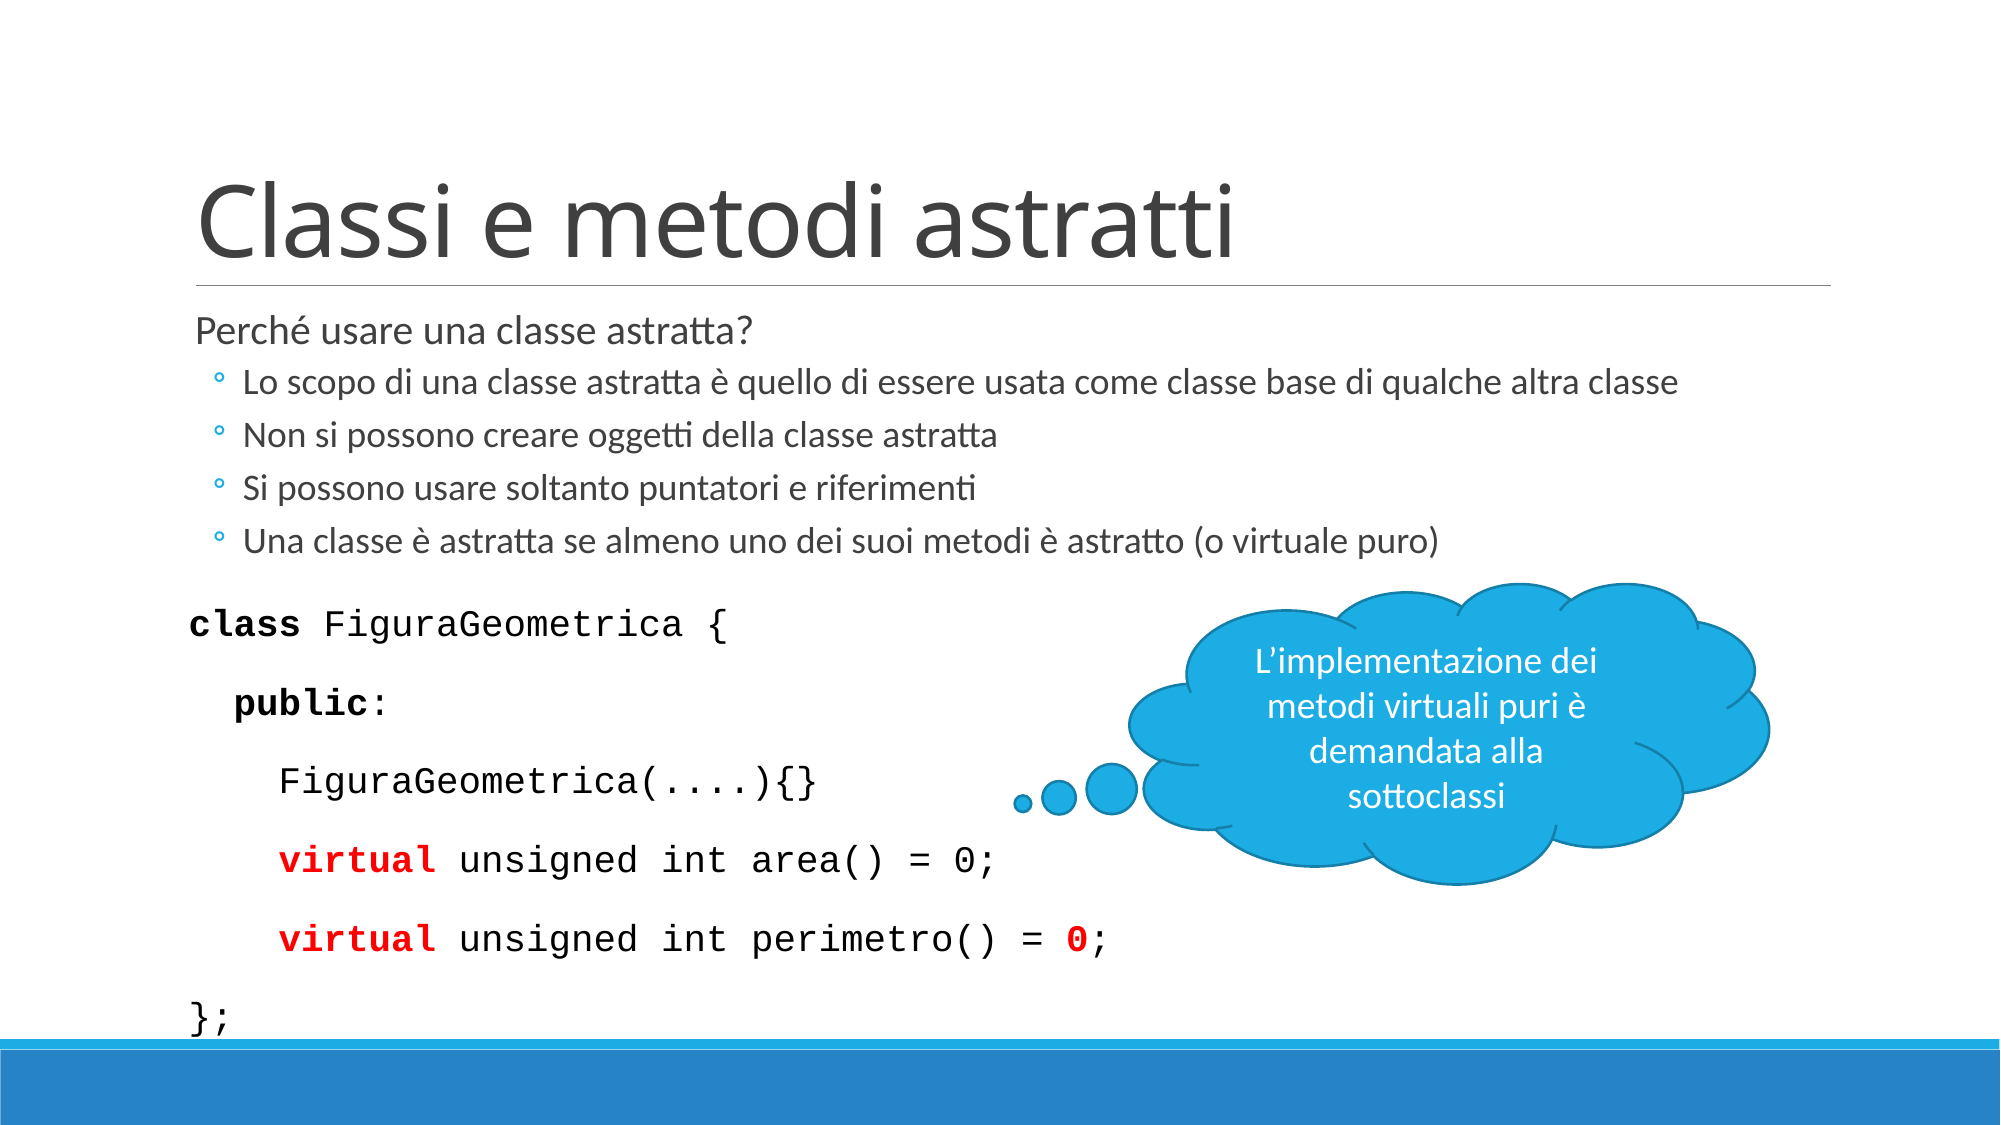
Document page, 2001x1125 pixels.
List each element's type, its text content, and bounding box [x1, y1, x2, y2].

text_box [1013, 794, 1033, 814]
title Classi e metodi astratti [180, 47, 1830, 285]
text_box L’implementazione dei metodi virtuali puri è demandata alla sottoclassi [1085, 762, 1139, 816]
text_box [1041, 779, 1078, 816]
text_box L’implementazione dei metodi virtuali puri è demandata alla sottoclassi [1127, 582, 1771, 886]
list Perché usare una classe astratta? Lo scopo di una classe astratta è quello di essere usata come classe base di qualche altra classe Non si possono creare oggetti della classe astratta Si possono usare soltanto puntatori e riferimenti Una classe è astratta se almeno uno dei suoi metodi è astratto (o virtuale puro) class FiguraGeometrica { public: FiguraGeometrica(....){} virtual unsigned int area() = 0; virtual unsigned int perimetro() = 0; }; [180, 301, 1830, 1101]
